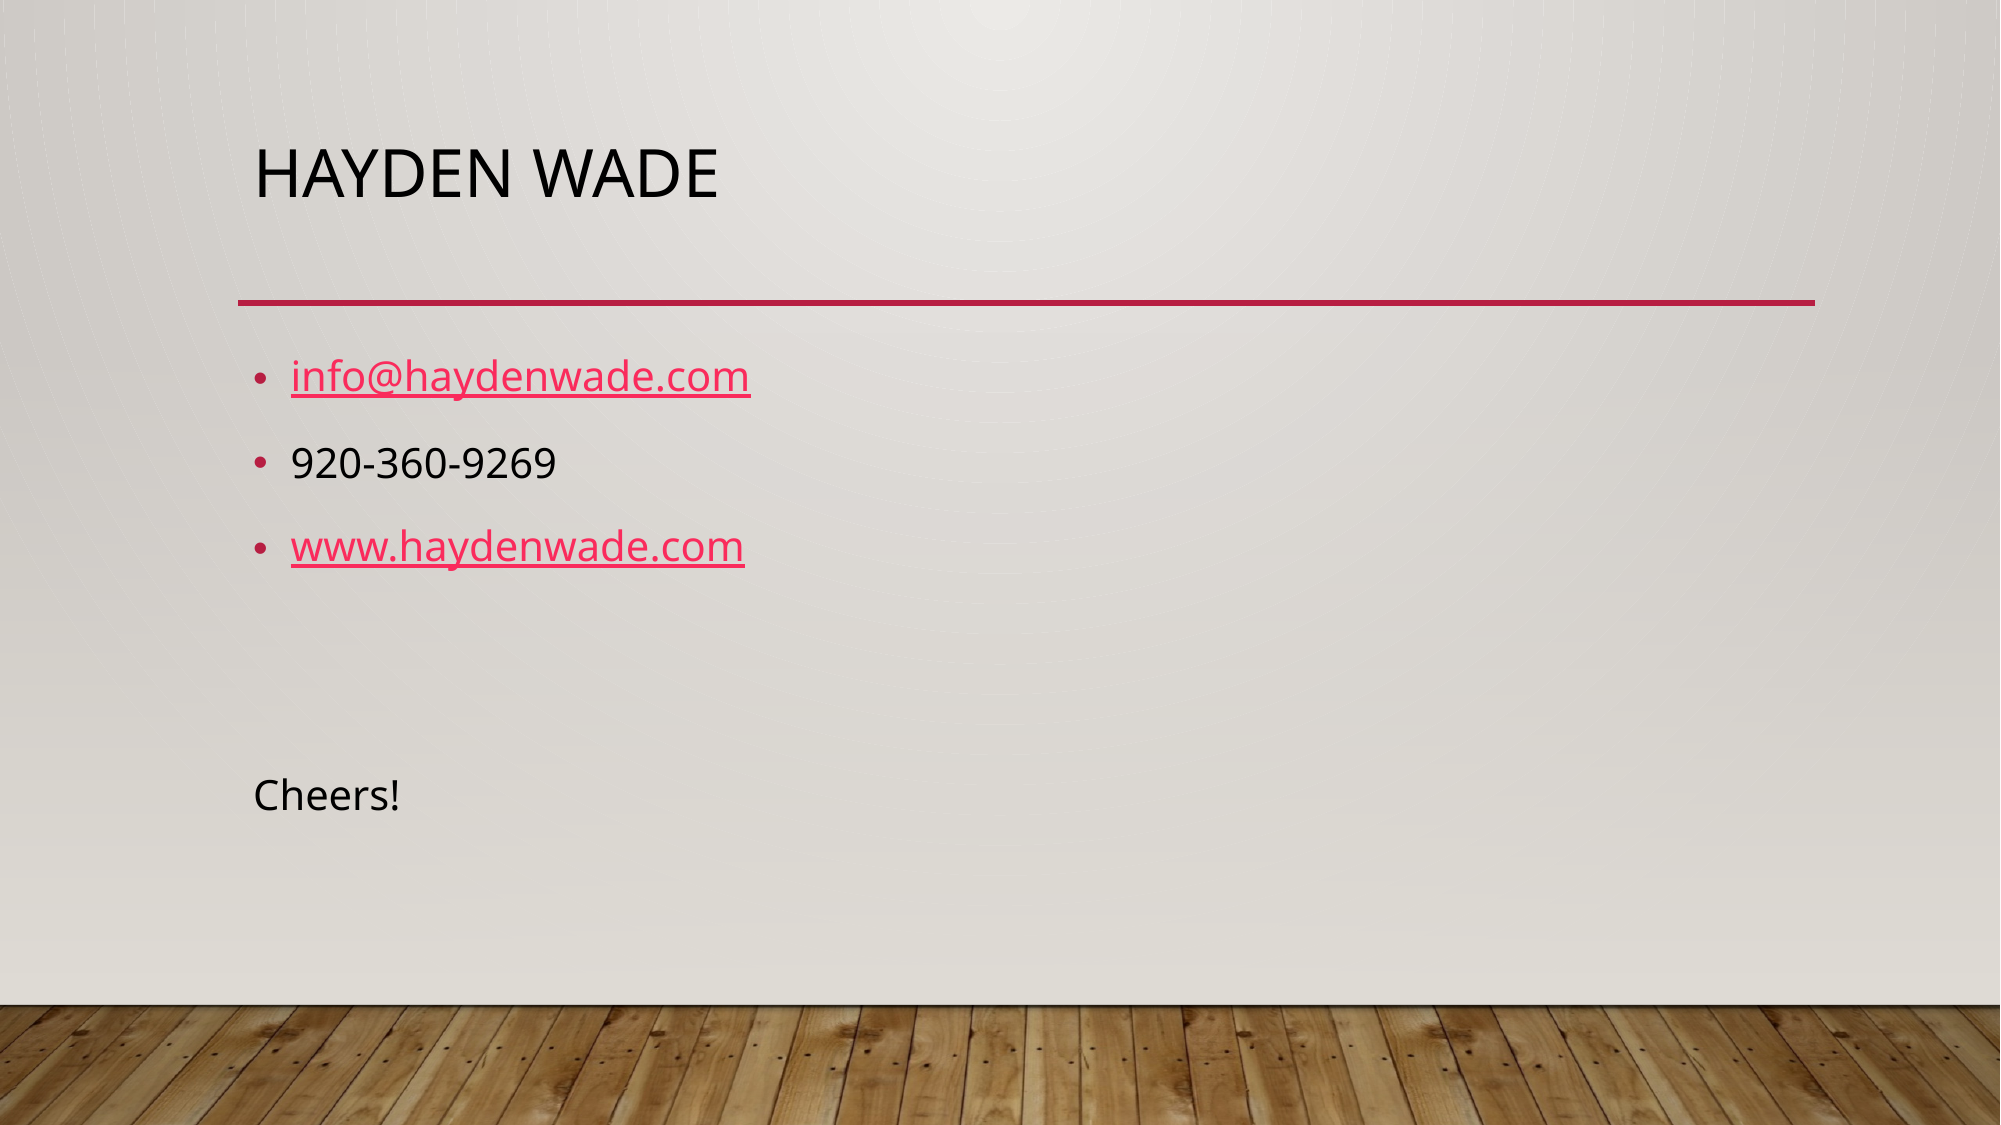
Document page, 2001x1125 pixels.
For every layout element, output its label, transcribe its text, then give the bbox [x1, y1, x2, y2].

title Hayden Wade [238, 131, 1814, 305]
picture [0, 1005, 2000, 1125]
list info@haydenwade.com 920-360-9269 www.haydenwade.com Cheers! [238, 330, 1814, 897]
